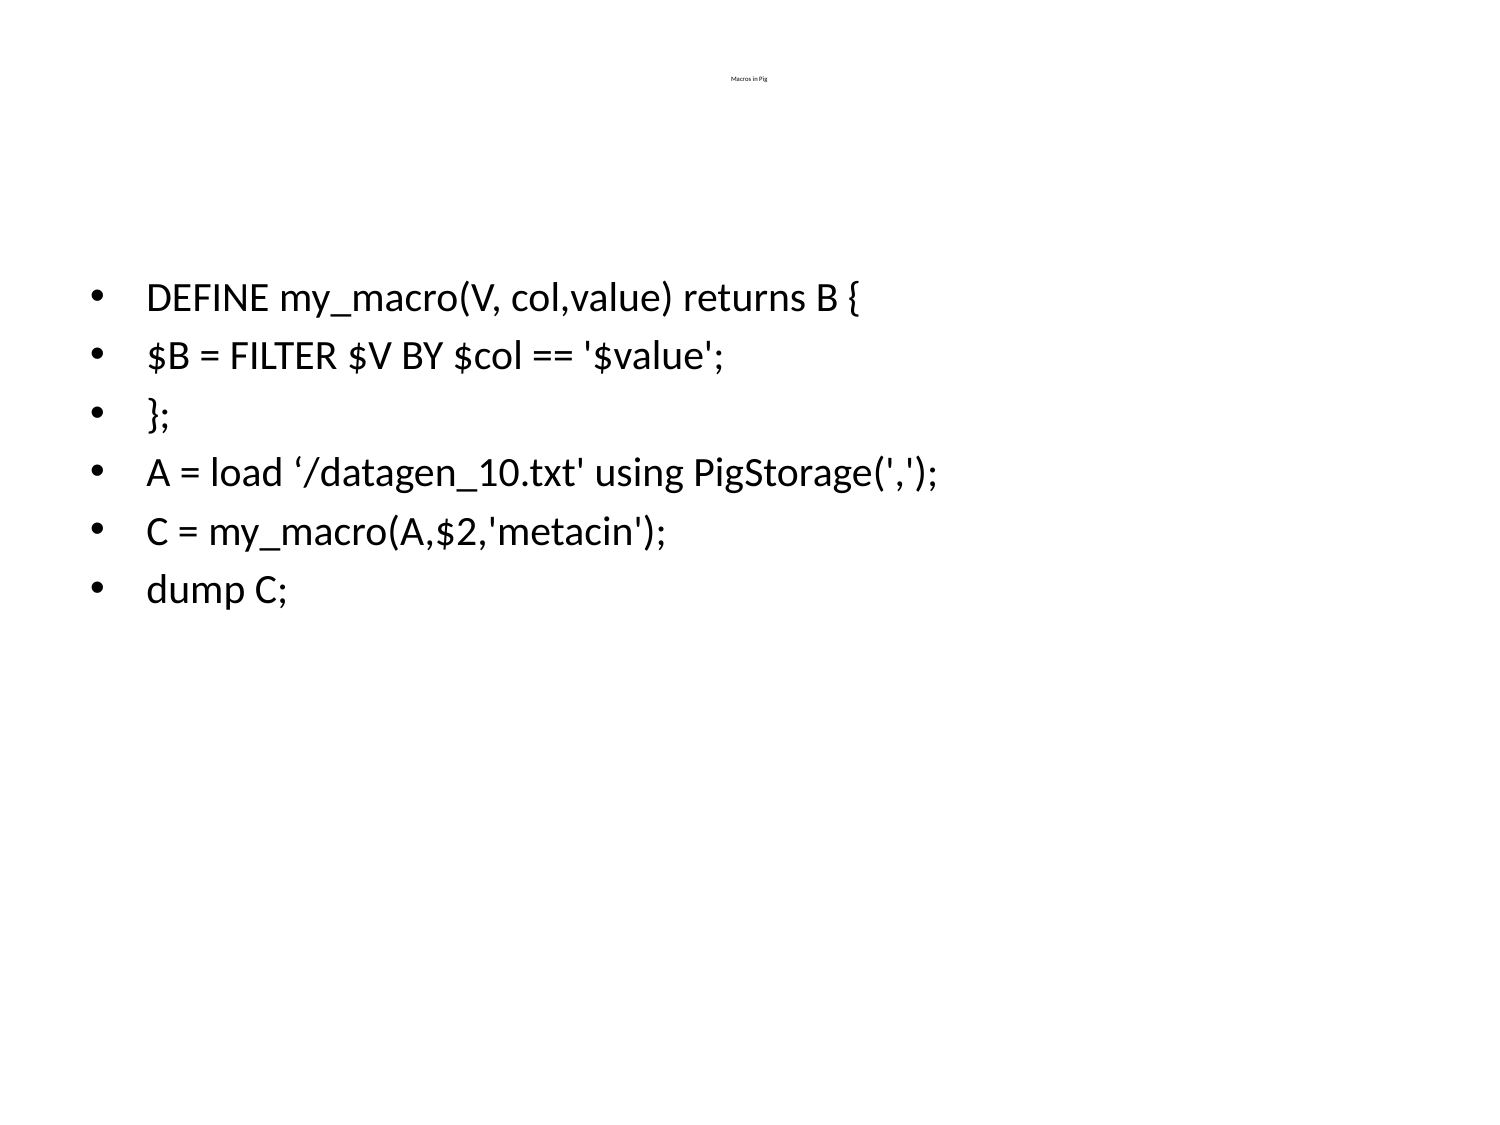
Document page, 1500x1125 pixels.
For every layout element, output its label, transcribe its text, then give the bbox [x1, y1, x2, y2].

title Macros in Pig [75, 45, 1425, 113]
list DEFINE my_macro(V, col,value) returns B { $B = FILTER $V BY $col == '$value'; }; A = load ‘/datagen_10.txt' using PigStorage(','); C = my_macro(A,$2,'metacin'); dump C; [75, 262, 1425, 1005]
